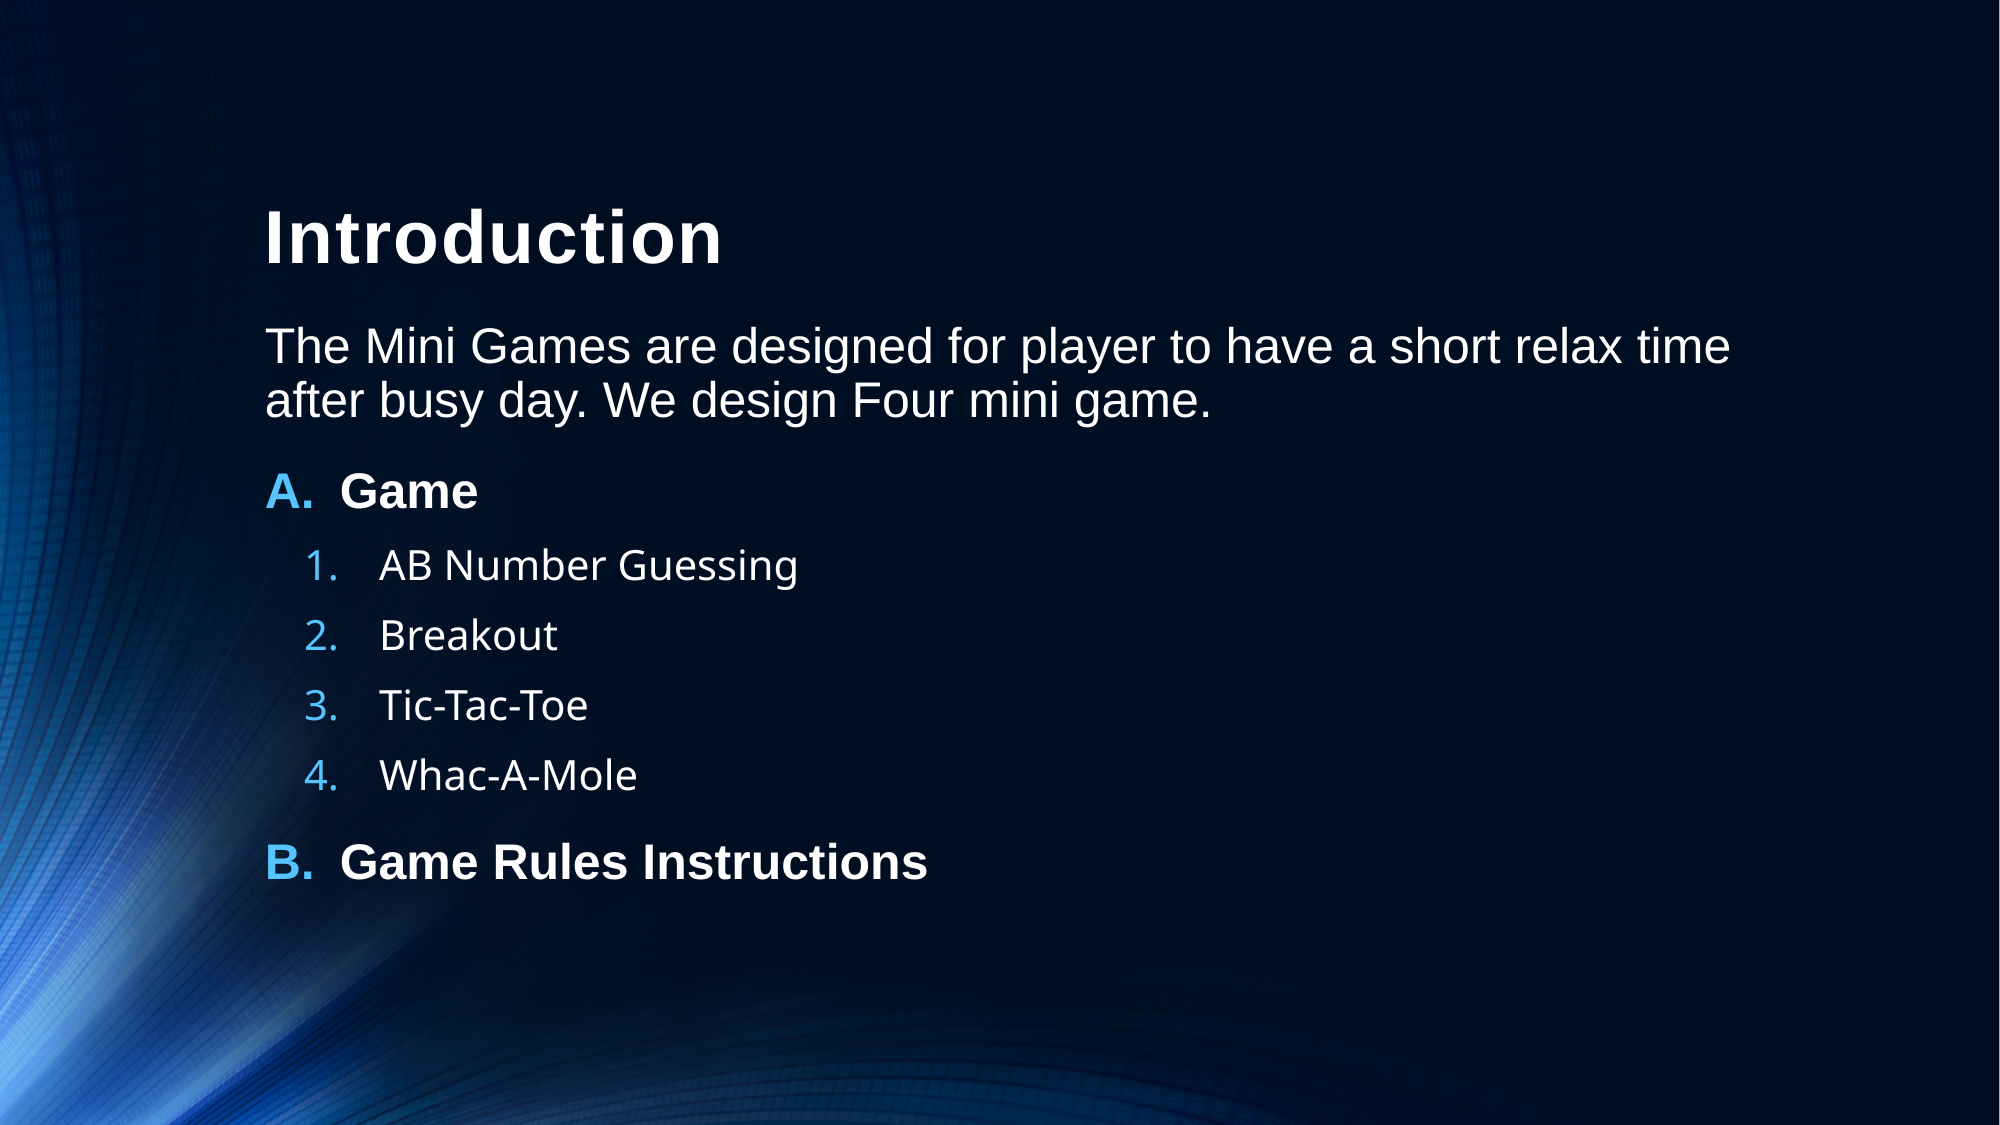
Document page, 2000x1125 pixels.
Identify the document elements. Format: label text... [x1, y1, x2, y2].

list The Mini Games are designed for player to have a short relax time after busy day. We design Four mini game. Game AB Number Guessing Breakout Tic-Tac-Toe Whac-A-Mole Game Rules Instructions [249, 312, 1749, 988]
title Introduction [249, 62, 1750, 288]
picture [0, 0, 2000, 1125]
